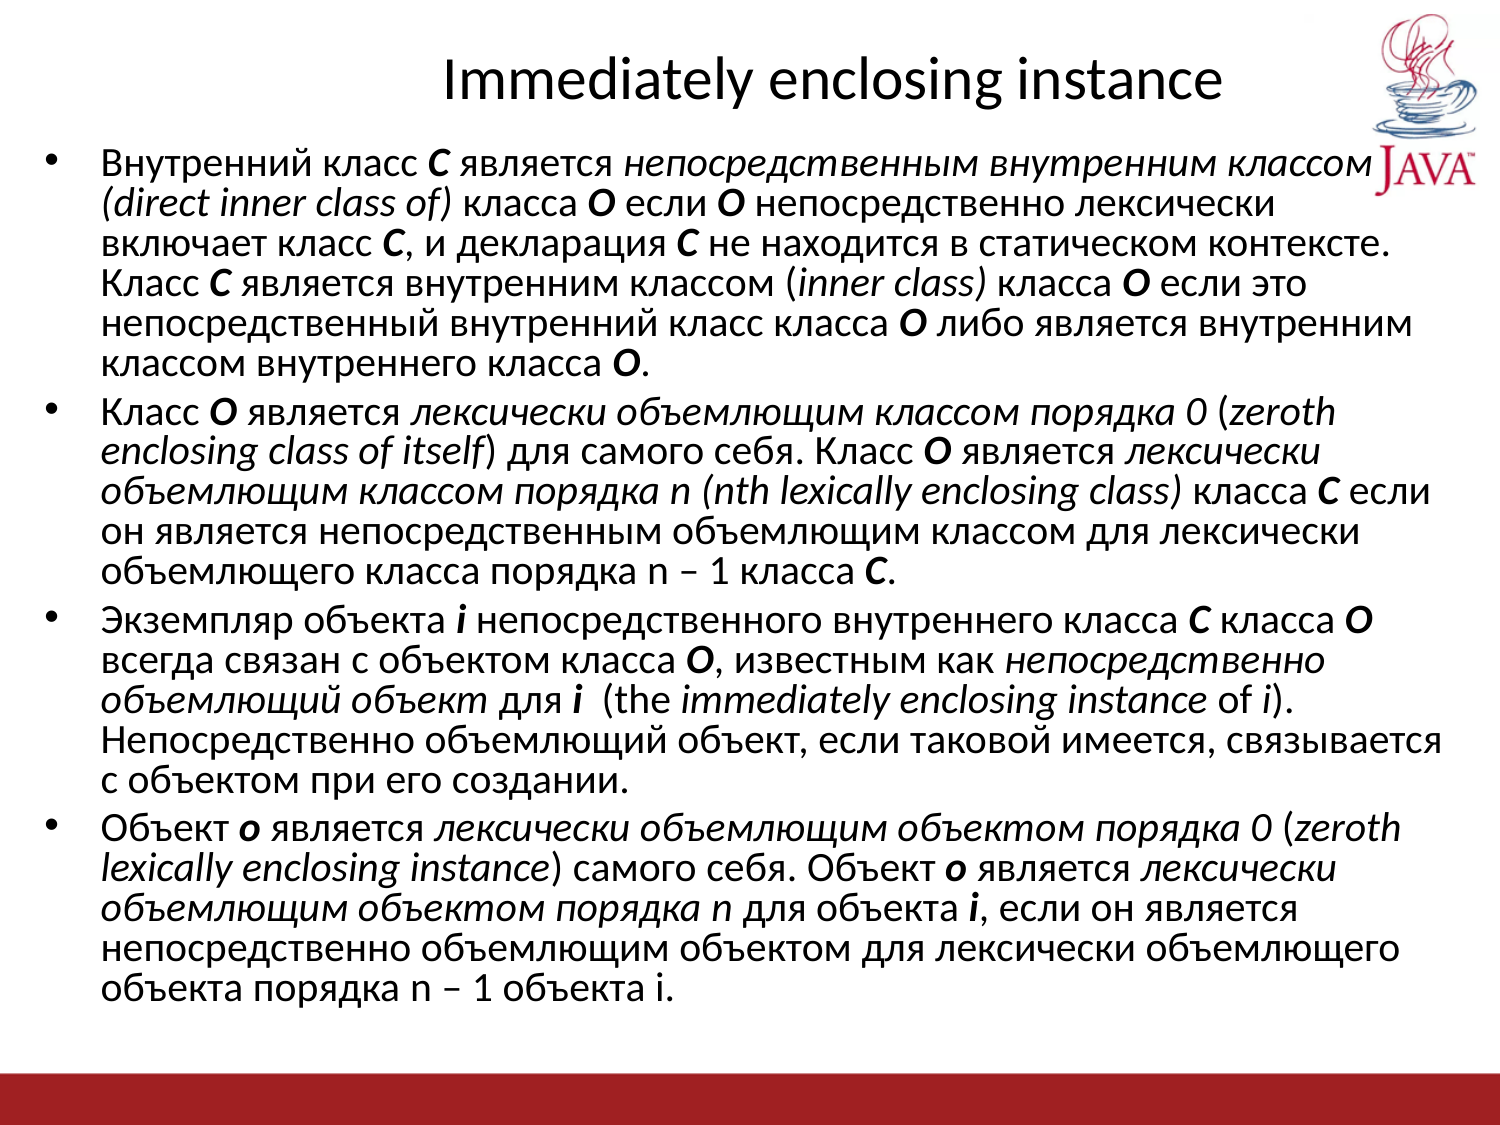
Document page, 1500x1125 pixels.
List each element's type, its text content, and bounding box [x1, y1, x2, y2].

list Внутренний класс C является непосредственным внутренним классом (direct inner class of) класса O если O непосредственно лексически включает класс C, и декларация C не находится в статическом контексте. Класс C является внутренним классом (inner class) класса O если это непосредственный внутренний класс класса O либо является внутренним классом внутреннего класса O. Класс O является лексически объемлющим классом порядка 0 (zeroth enclosing class of itself) для самого себя. Класс O является лексически объемлющим классом порядка n (nth lexically enclosing class) класса C если он является непосредственным объемлющим классом для лексически объемлющего класса порядка n – 1 класса C. Экземпляр объекта i непосредственного внутреннего класса C класса O всегда связан с объектом класса O, известным как непосредственно объемлющий объект для i (the immediately enclosing instance of i). Непосредственно объемлющий объект, если таковой имеется, связывается с объектом при его создании. Объект o является лексически объемлющим объектом порядка 0 (zeroth lexically enclosing instance) самого себя. Объект o является лексически объемлющим объектом порядка n для объекта i, если он является непосредственно объемлющим объектом для лексически объемлющего объекта порядка n – 1 объекта i. [29, 137, 1459, 1078]
picture [0, 0, 1500, 1125]
title Immediately enclosing instance [194, 31, 1474, 120]
